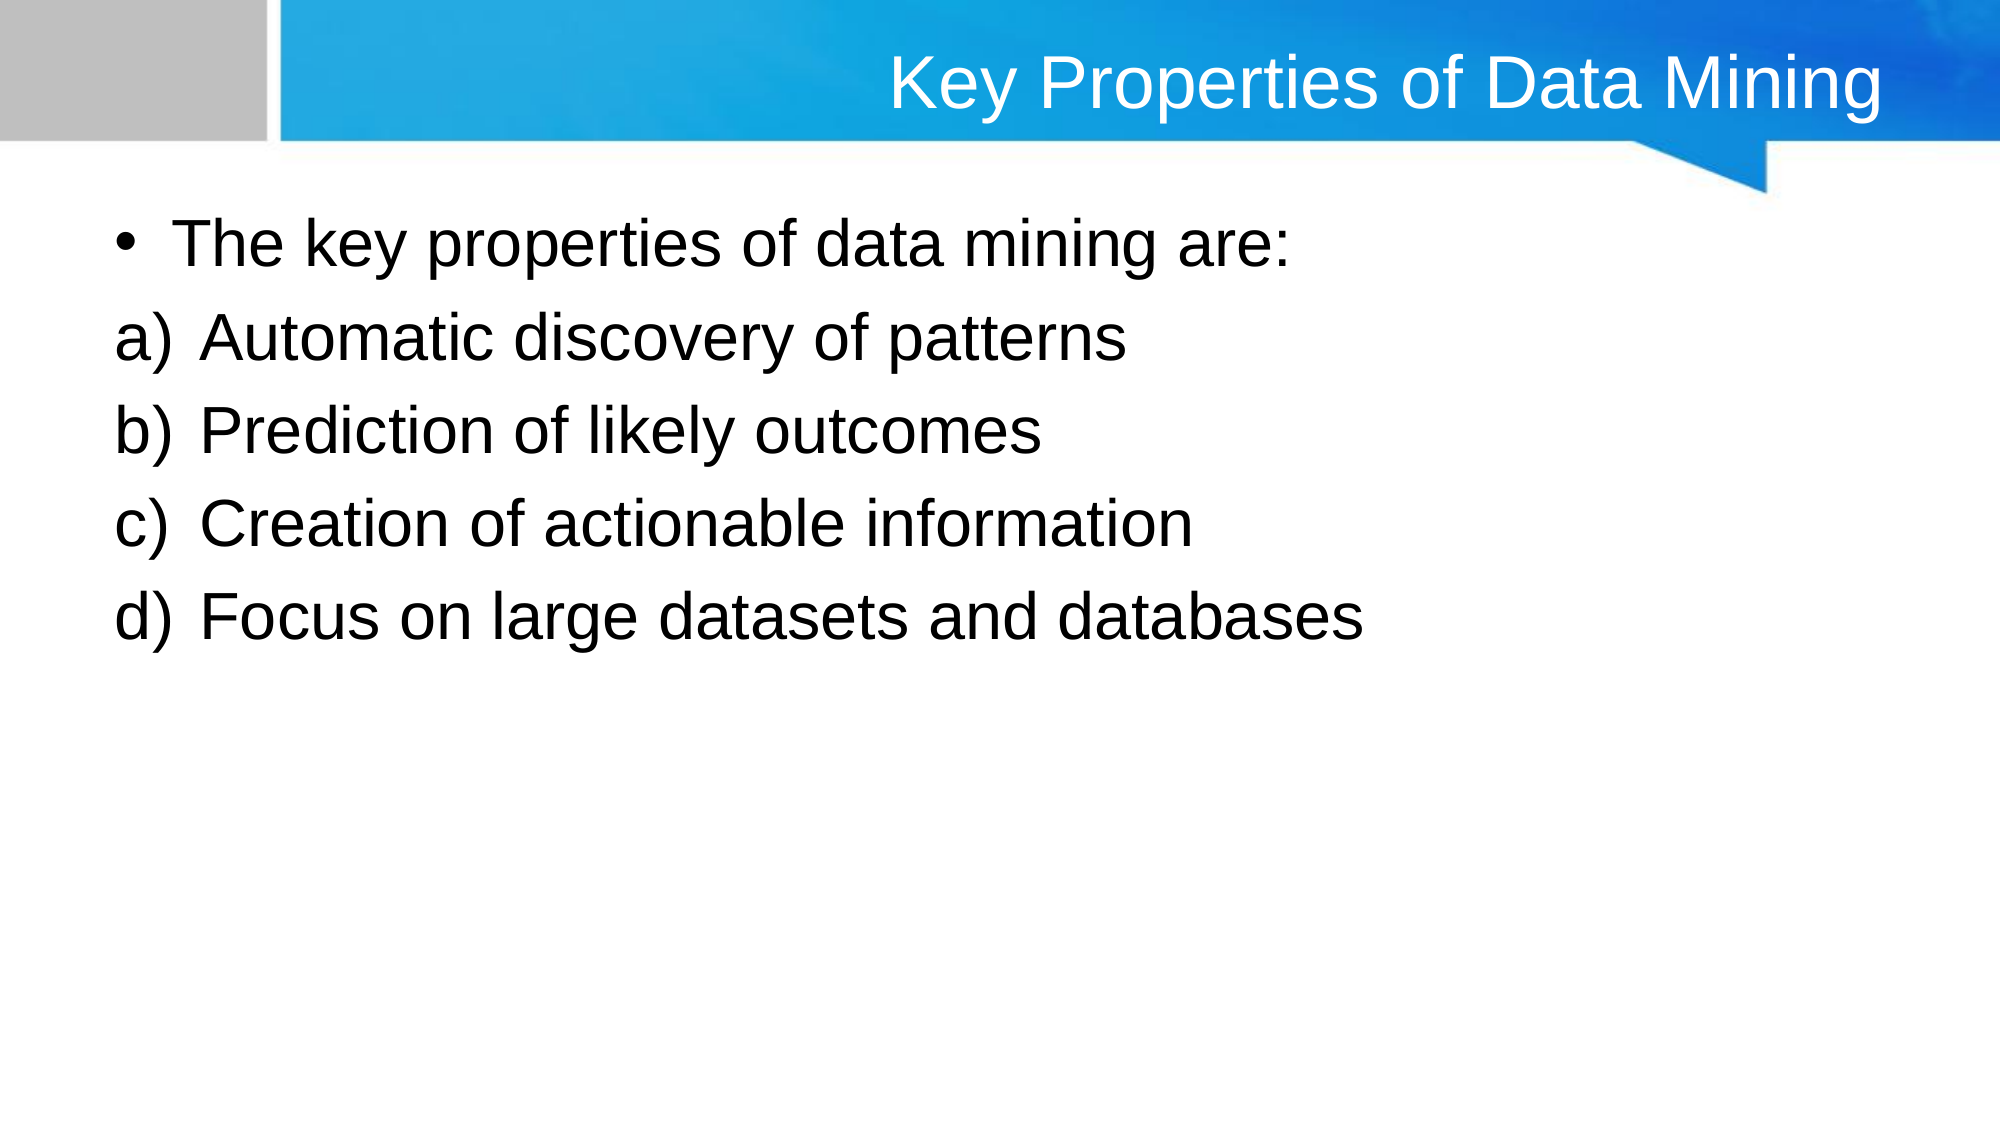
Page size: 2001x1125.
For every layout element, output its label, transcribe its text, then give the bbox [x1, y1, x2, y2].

picture [0, 0, 2000, 1125]
list The key properties of data mining are: Automatic discovery of patterns Prediction of likely outcomes Creation of actionable information Focus on large datasets and databases [99, 192, 1900, 1006]
title Key Properties of Data Mining [99, 31, 1900, 127]
